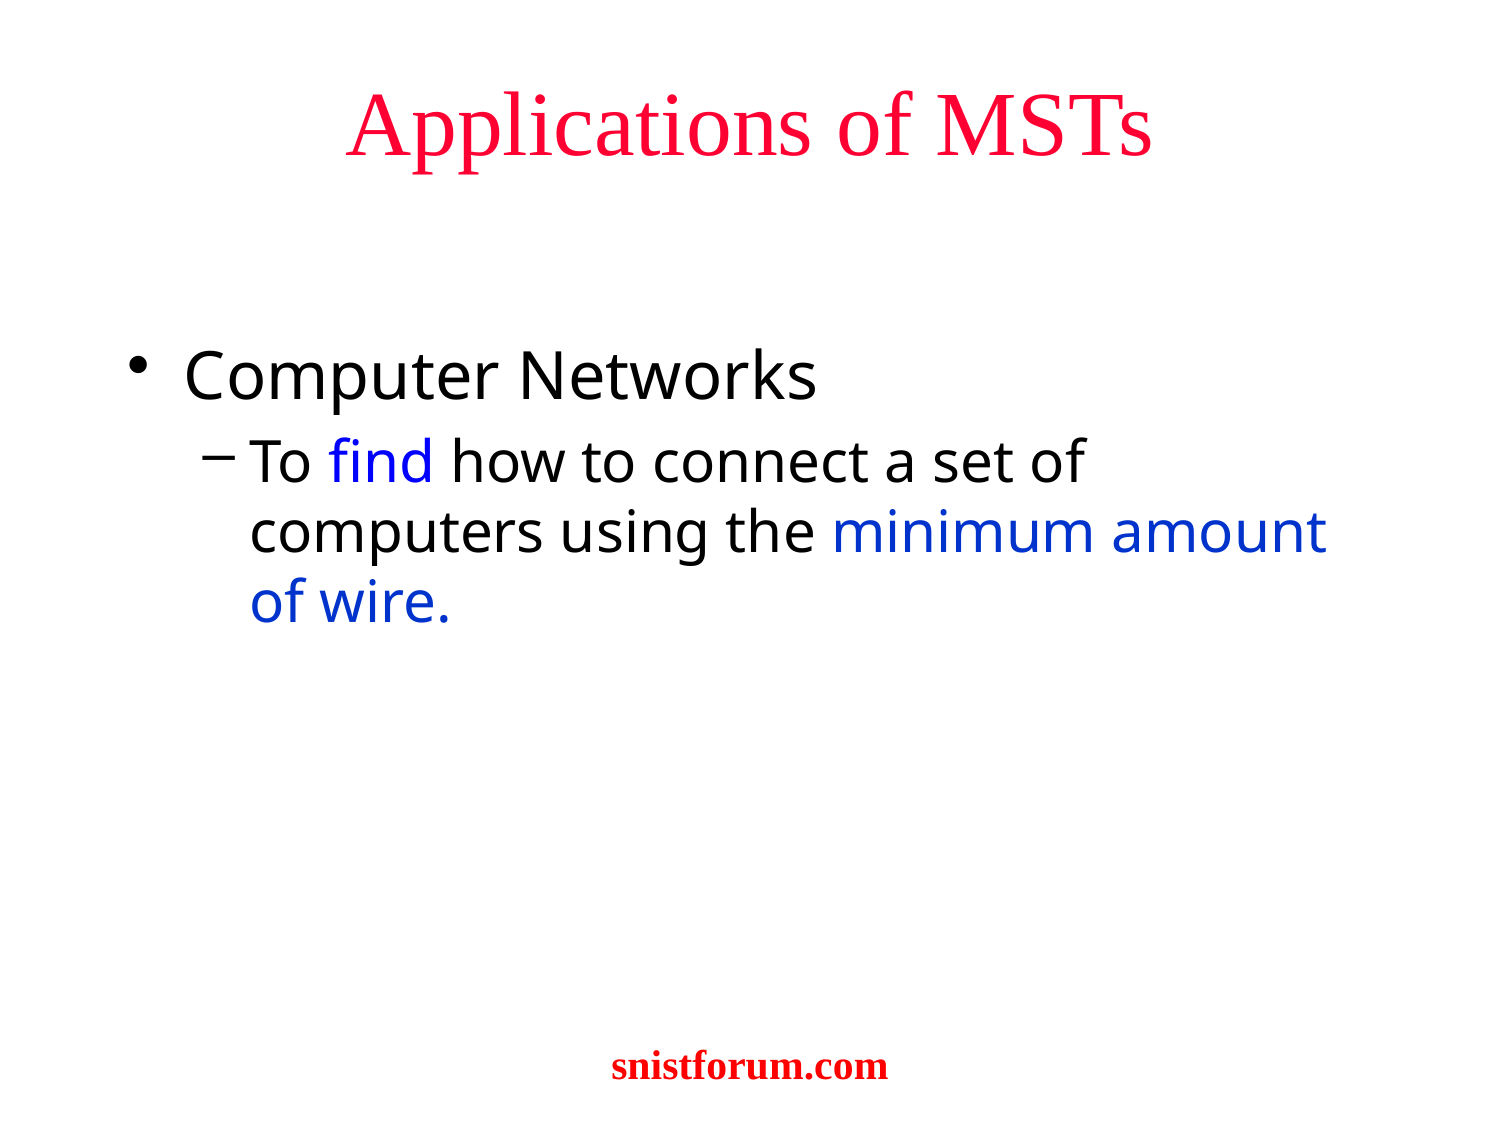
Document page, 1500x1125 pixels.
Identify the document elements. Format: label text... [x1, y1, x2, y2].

list Computer Networks To find how to connect a set of computers using the minimum amount of wire. [112, 324, 1388, 1001]
title Applications of MSTs [112, 24, 1388, 213]
footer snistforum.com [512, 1024, 988, 1101]
